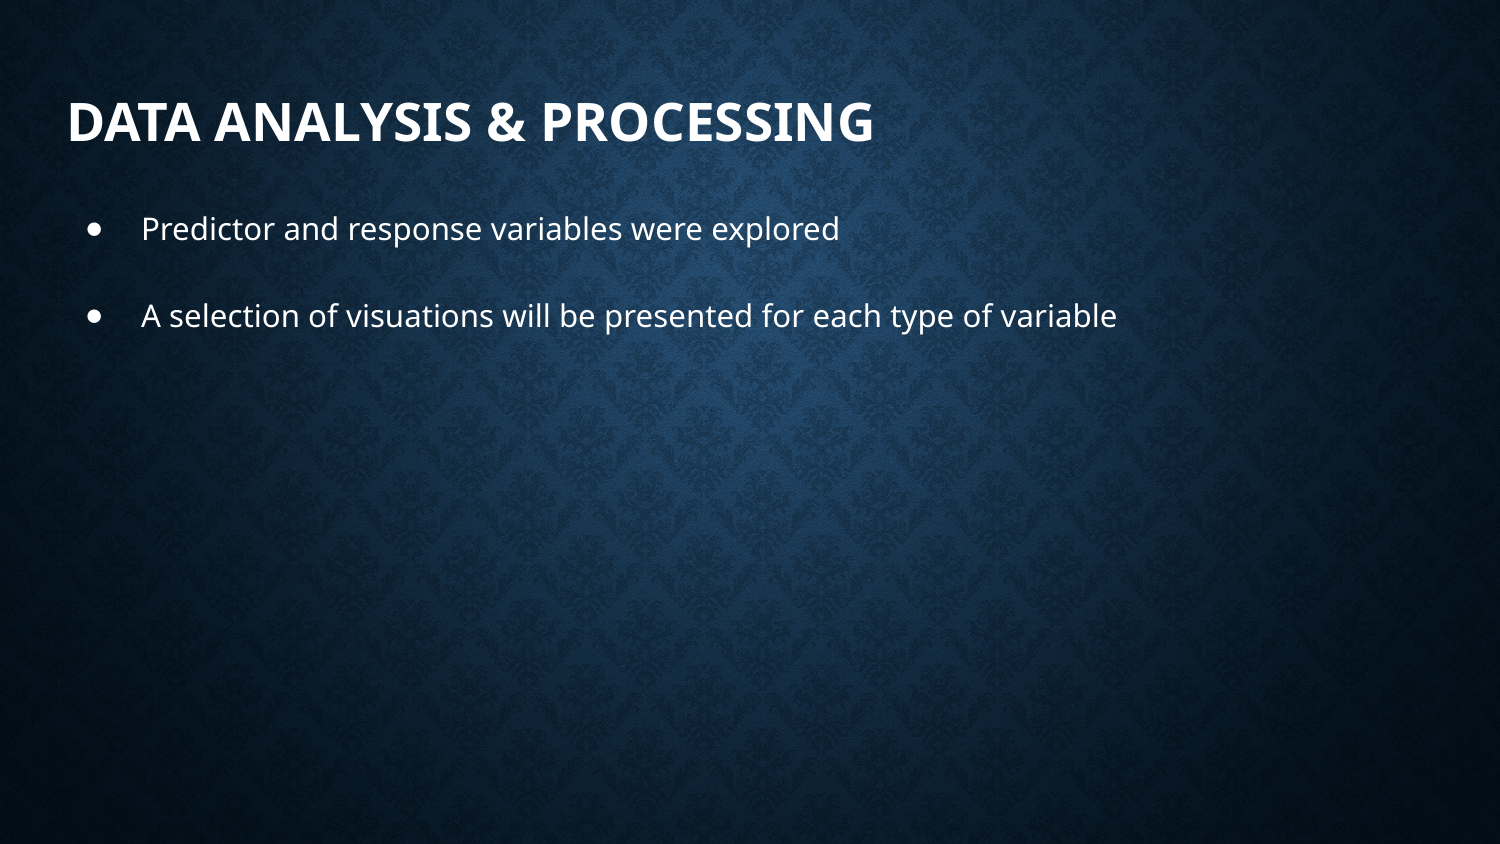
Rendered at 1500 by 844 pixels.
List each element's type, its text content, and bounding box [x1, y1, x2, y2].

list Predictor and response variables were explored A selection of visuations will be presented for each type of variable [51, 189, 1449, 750]
title DATA ANALYSIS & PROCESSING [51, 72, 1449, 167]
picture [0, 0, 1500, 844]
